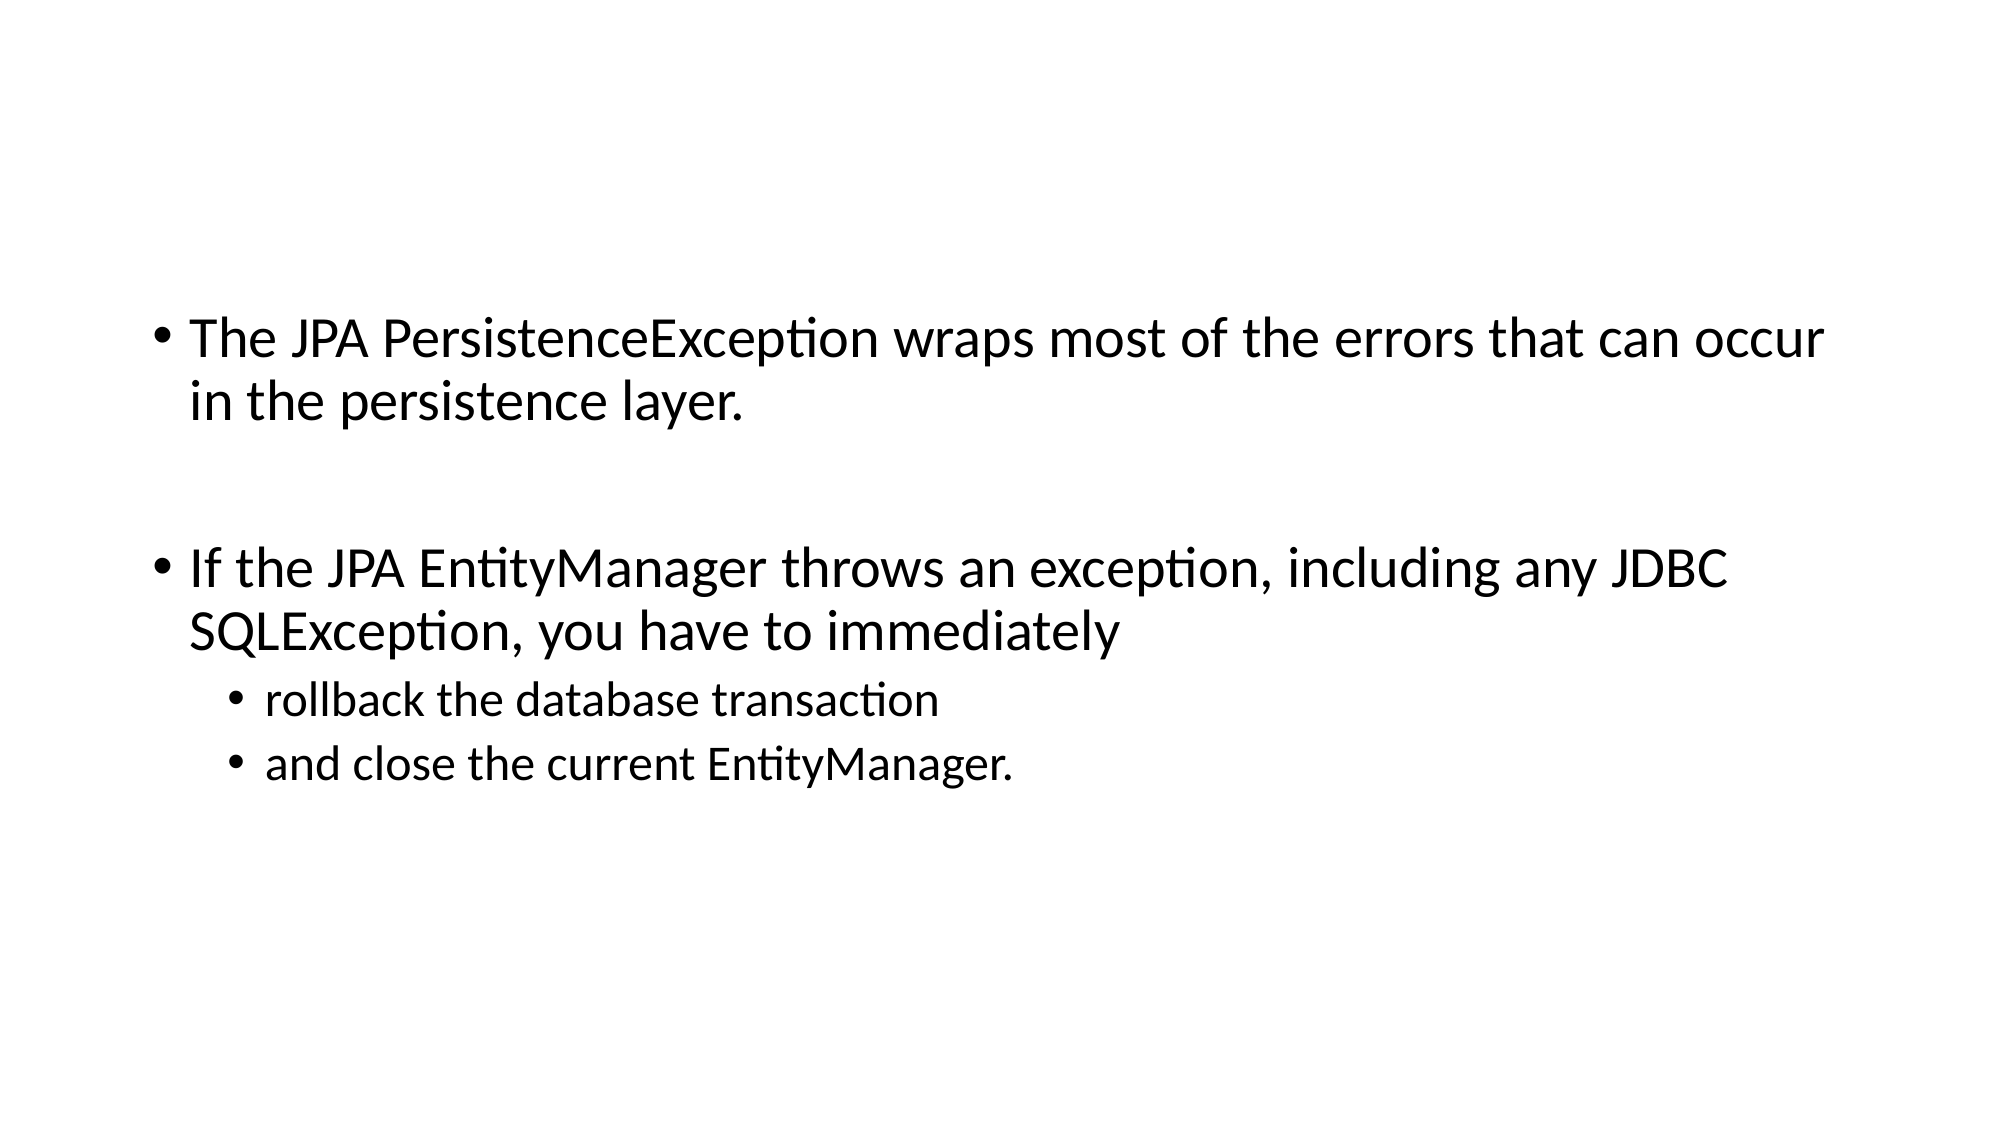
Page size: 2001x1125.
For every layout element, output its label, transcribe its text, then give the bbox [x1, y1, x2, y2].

list The JPA PersistenceException wraps most of the errors that can occur in the persistence layer. If the JPA EntityManager throws an exception, including any JDBC SQLException, you have to immediately rollback the database transaction and close the current EntityManager. [137, 299, 1863, 1014]
